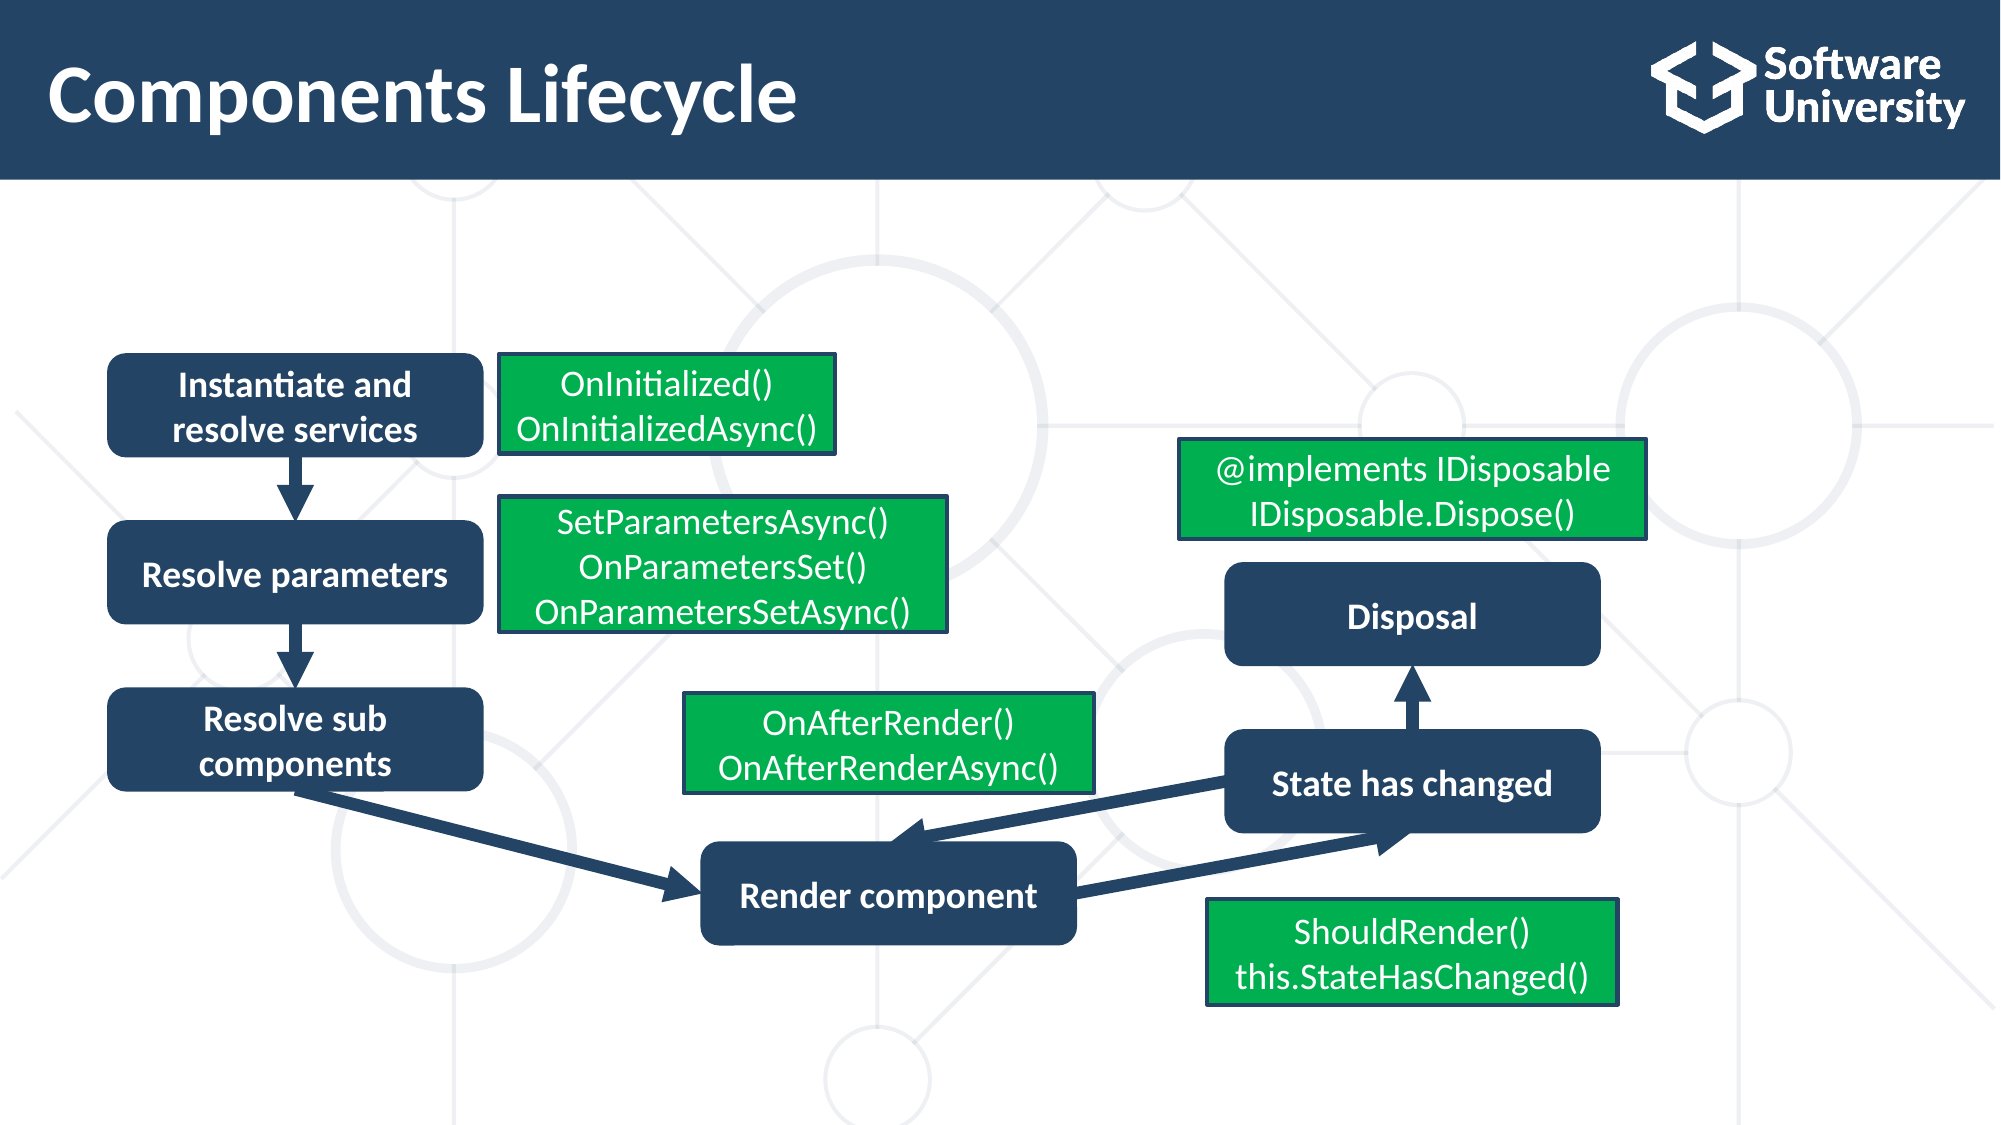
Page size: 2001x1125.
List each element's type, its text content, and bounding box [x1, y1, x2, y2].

text_box Resolve parameters [107, 520, 484, 625]
text_box Disposal [1224, 562, 1601, 667]
picture [1651, 41, 1966, 134]
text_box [1074, 830, 1413, 894]
text_box Resolve sub components [107, 687, 484, 792]
text_box OnAfterRender() OnAfterRenderAsync() [682, 691, 1096, 795]
text_box @implements IDisposable IDisposable.Dispose() [1177, 437, 1648, 541]
text_box ShouldRender() this.StateHasChanged() [1205, 897, 1620, 1007]
text_box State has changed [1224, 729, 1601, 834]
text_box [888, 780, 1227, 844]
text_box Render component [700, 841, 1078, 946]
title Components Lifecycle [31, 16, 1625, 162]
text_box Instantiate and resolve services [107, 353, 484, 458]
text_box OnInitialized() OnInitializedAsync() [497, 352, 837, 456]
text_box [651, 52, 1877, 270]
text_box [295, 789, 703, 894]
text_box SetParametersAsync() OnParametersSet() OnParametersSetAsync() [497, 494, 949, 634]
